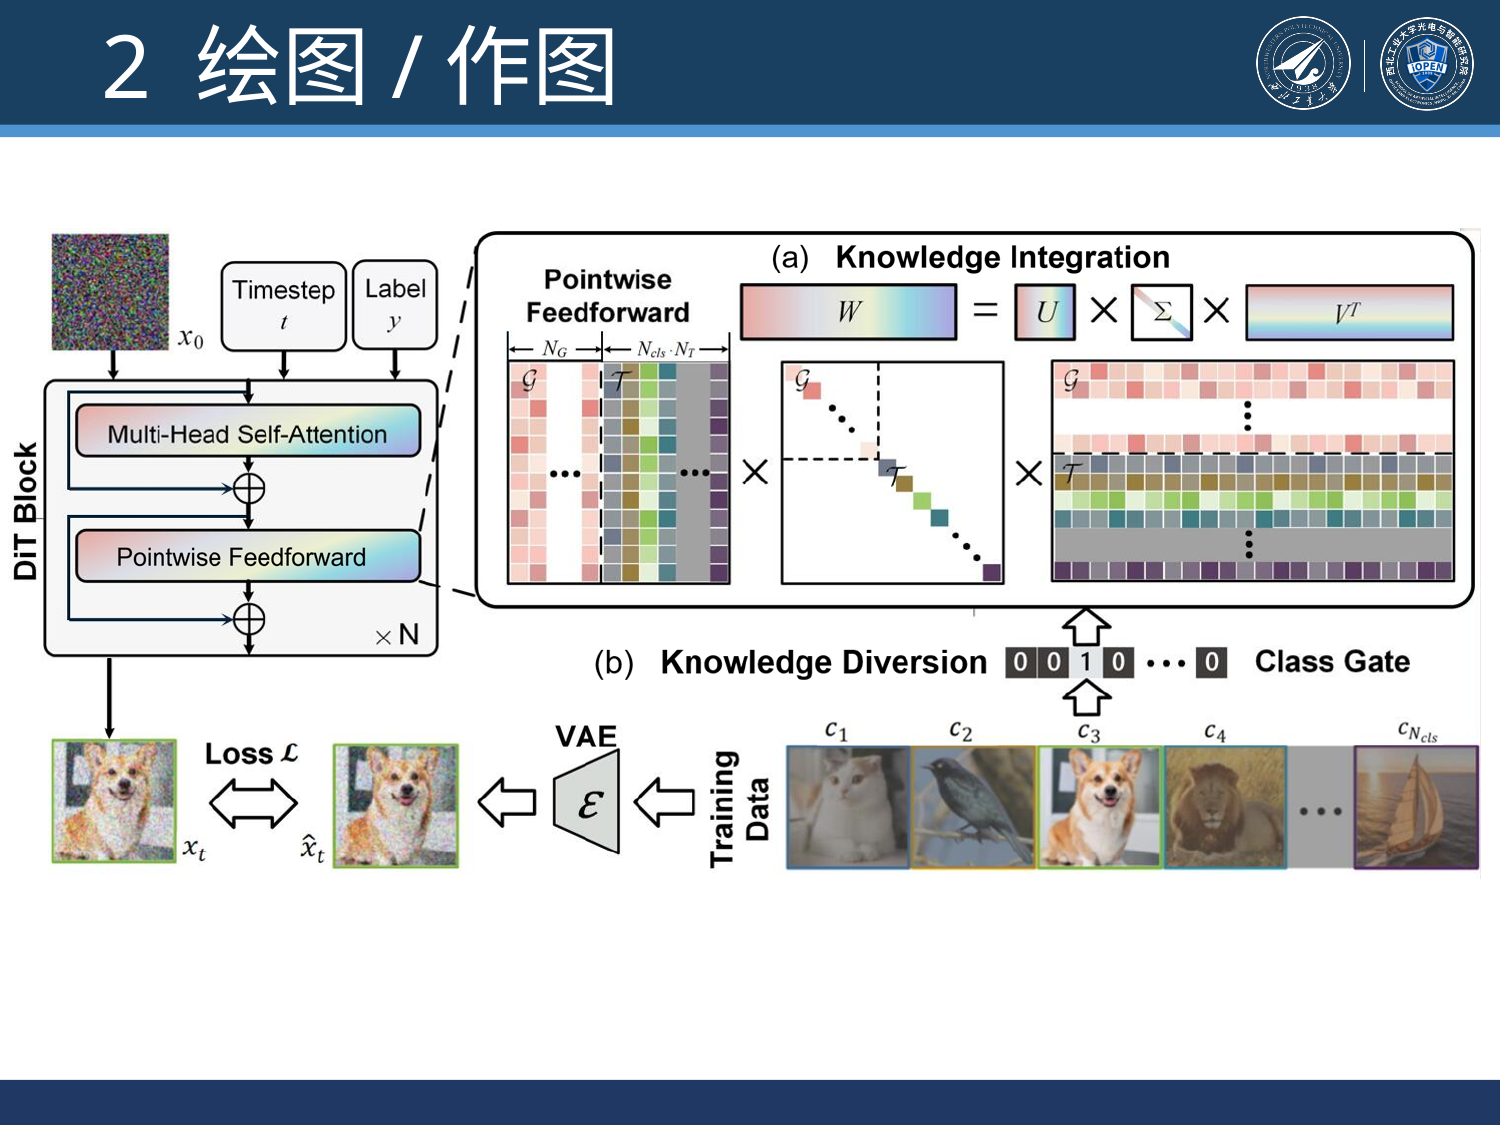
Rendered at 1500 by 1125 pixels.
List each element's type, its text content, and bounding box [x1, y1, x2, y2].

picture [0, 216, 1492, 905]
picture [1380, 17, 1474, 111]
picture [1256, 16, 1351, 110]
list 2 绘图/作图 [86, 15, 901, 111]
